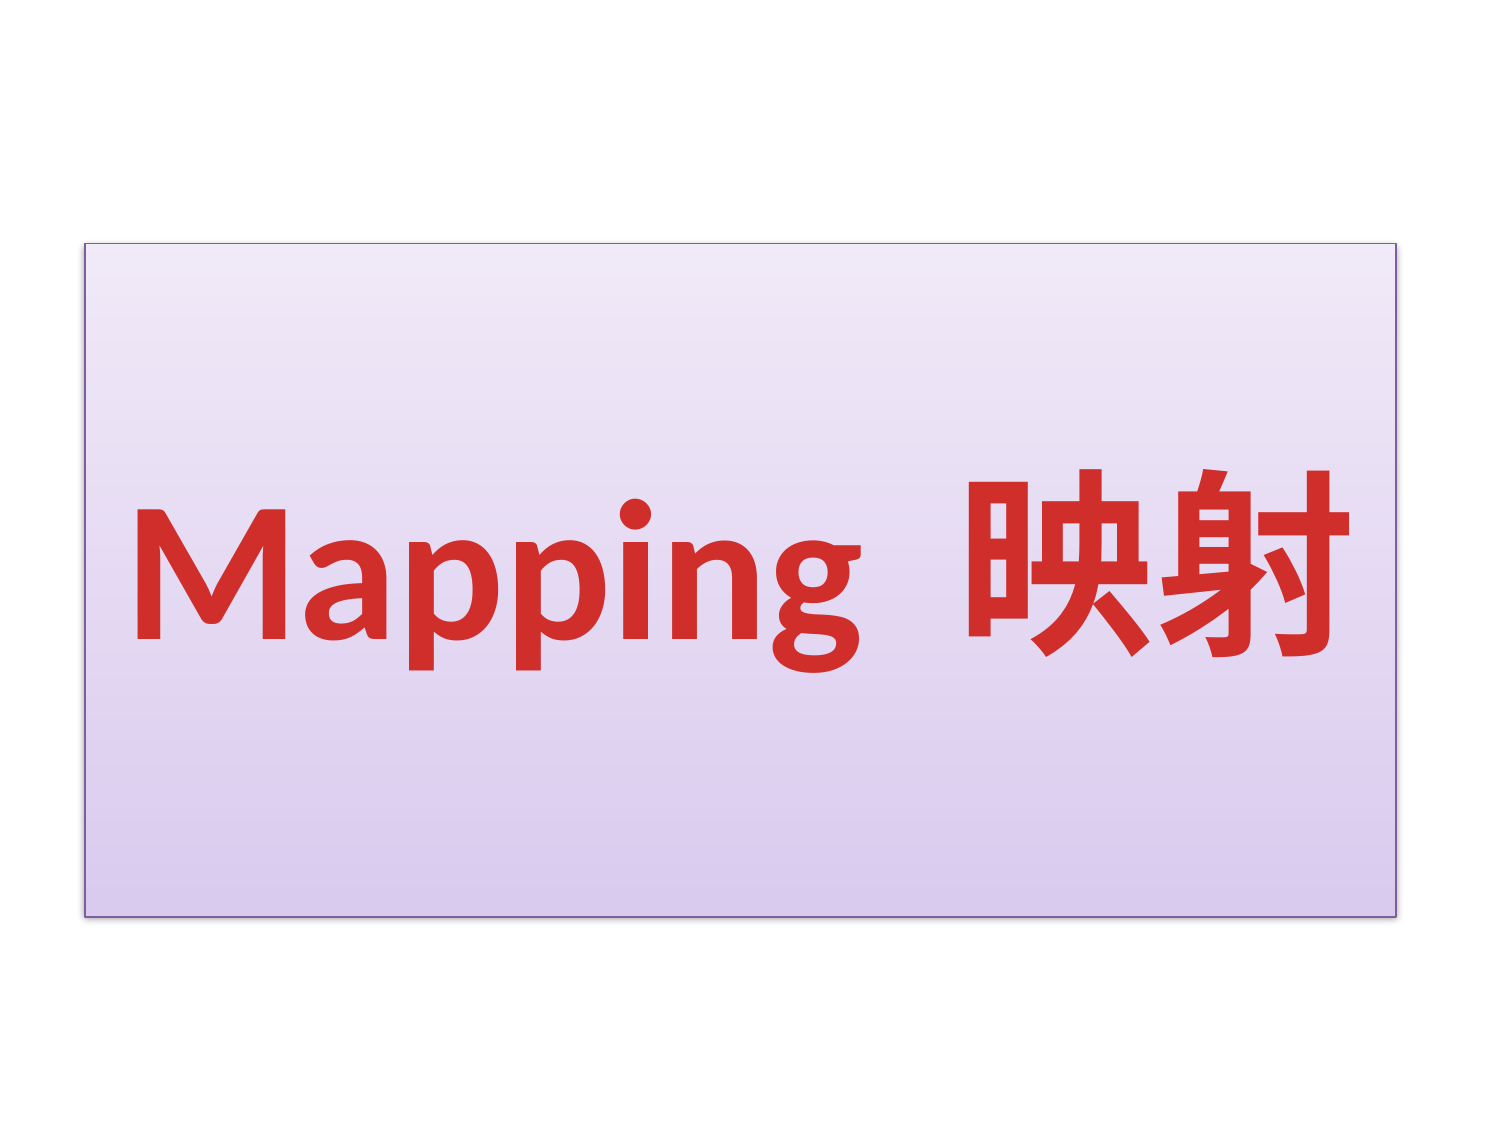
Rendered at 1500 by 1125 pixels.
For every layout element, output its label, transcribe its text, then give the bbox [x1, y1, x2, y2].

text_box [84, 243, 1397, 918]
text_box Mapping 映射 [108, 432, 1373, 688]
